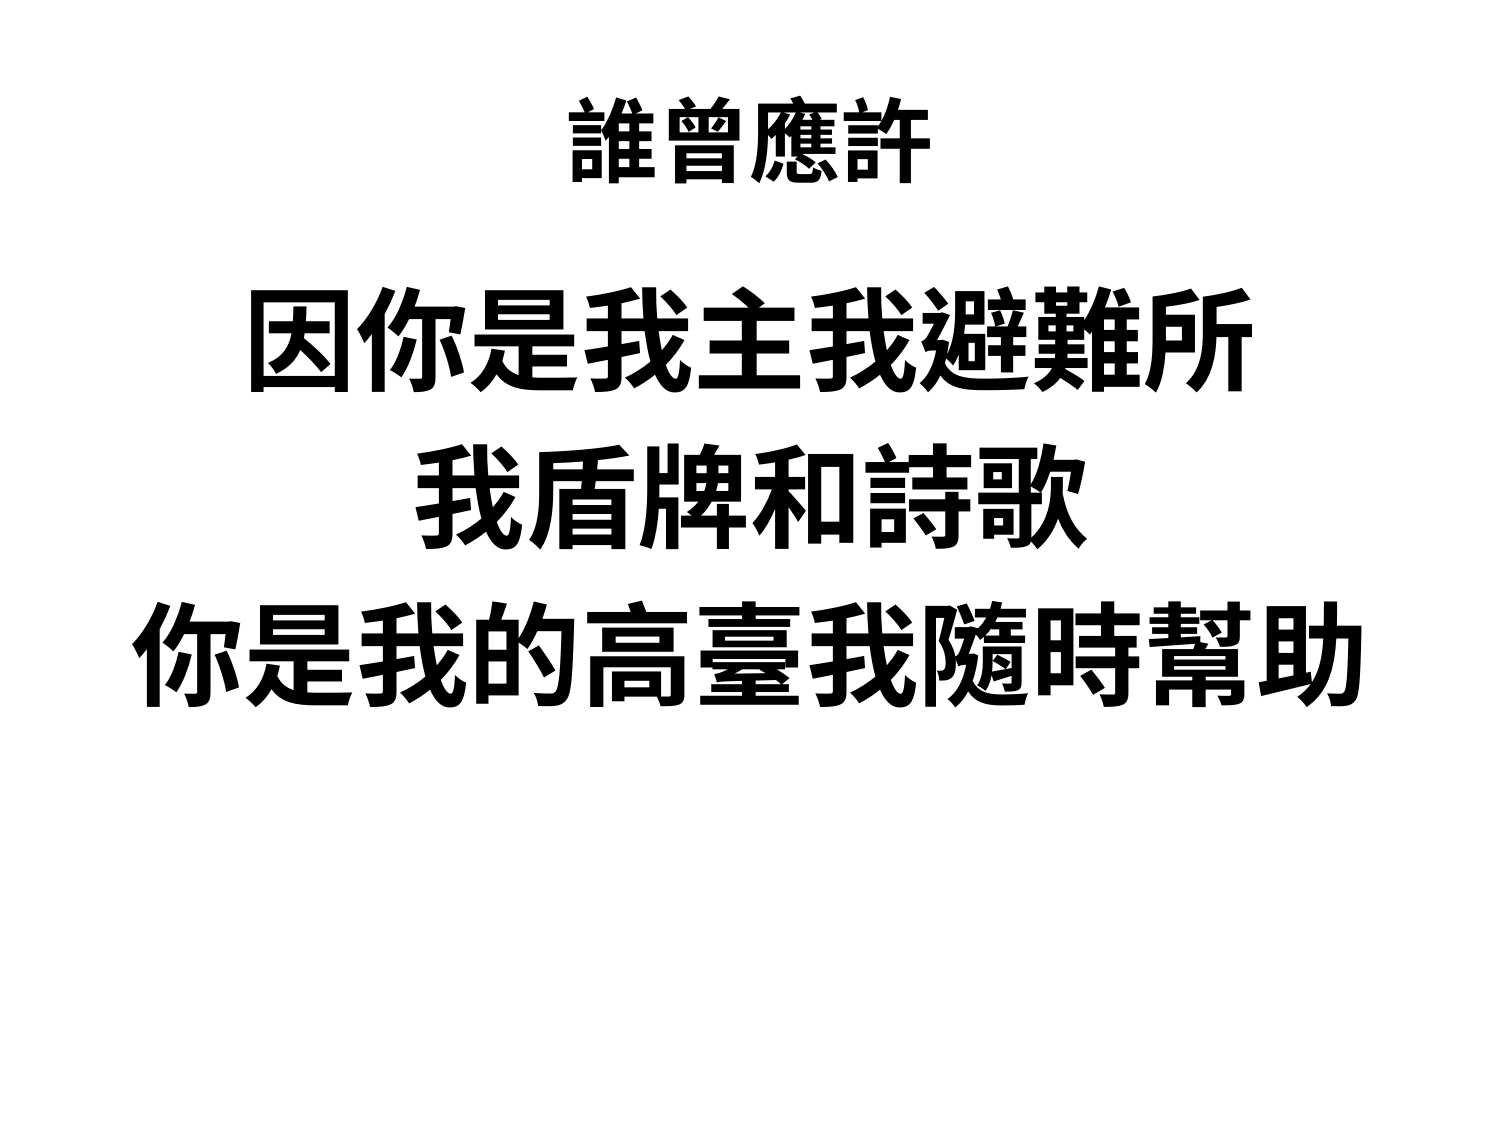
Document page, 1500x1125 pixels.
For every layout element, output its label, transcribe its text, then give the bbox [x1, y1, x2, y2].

title 誰曾應許 [75, 45, 1425, 233]
list 因你是我主我避難所 我盾牌和詩歌 你是我的高臺我隨時幫助 [0, 262, 1500, 1005]
